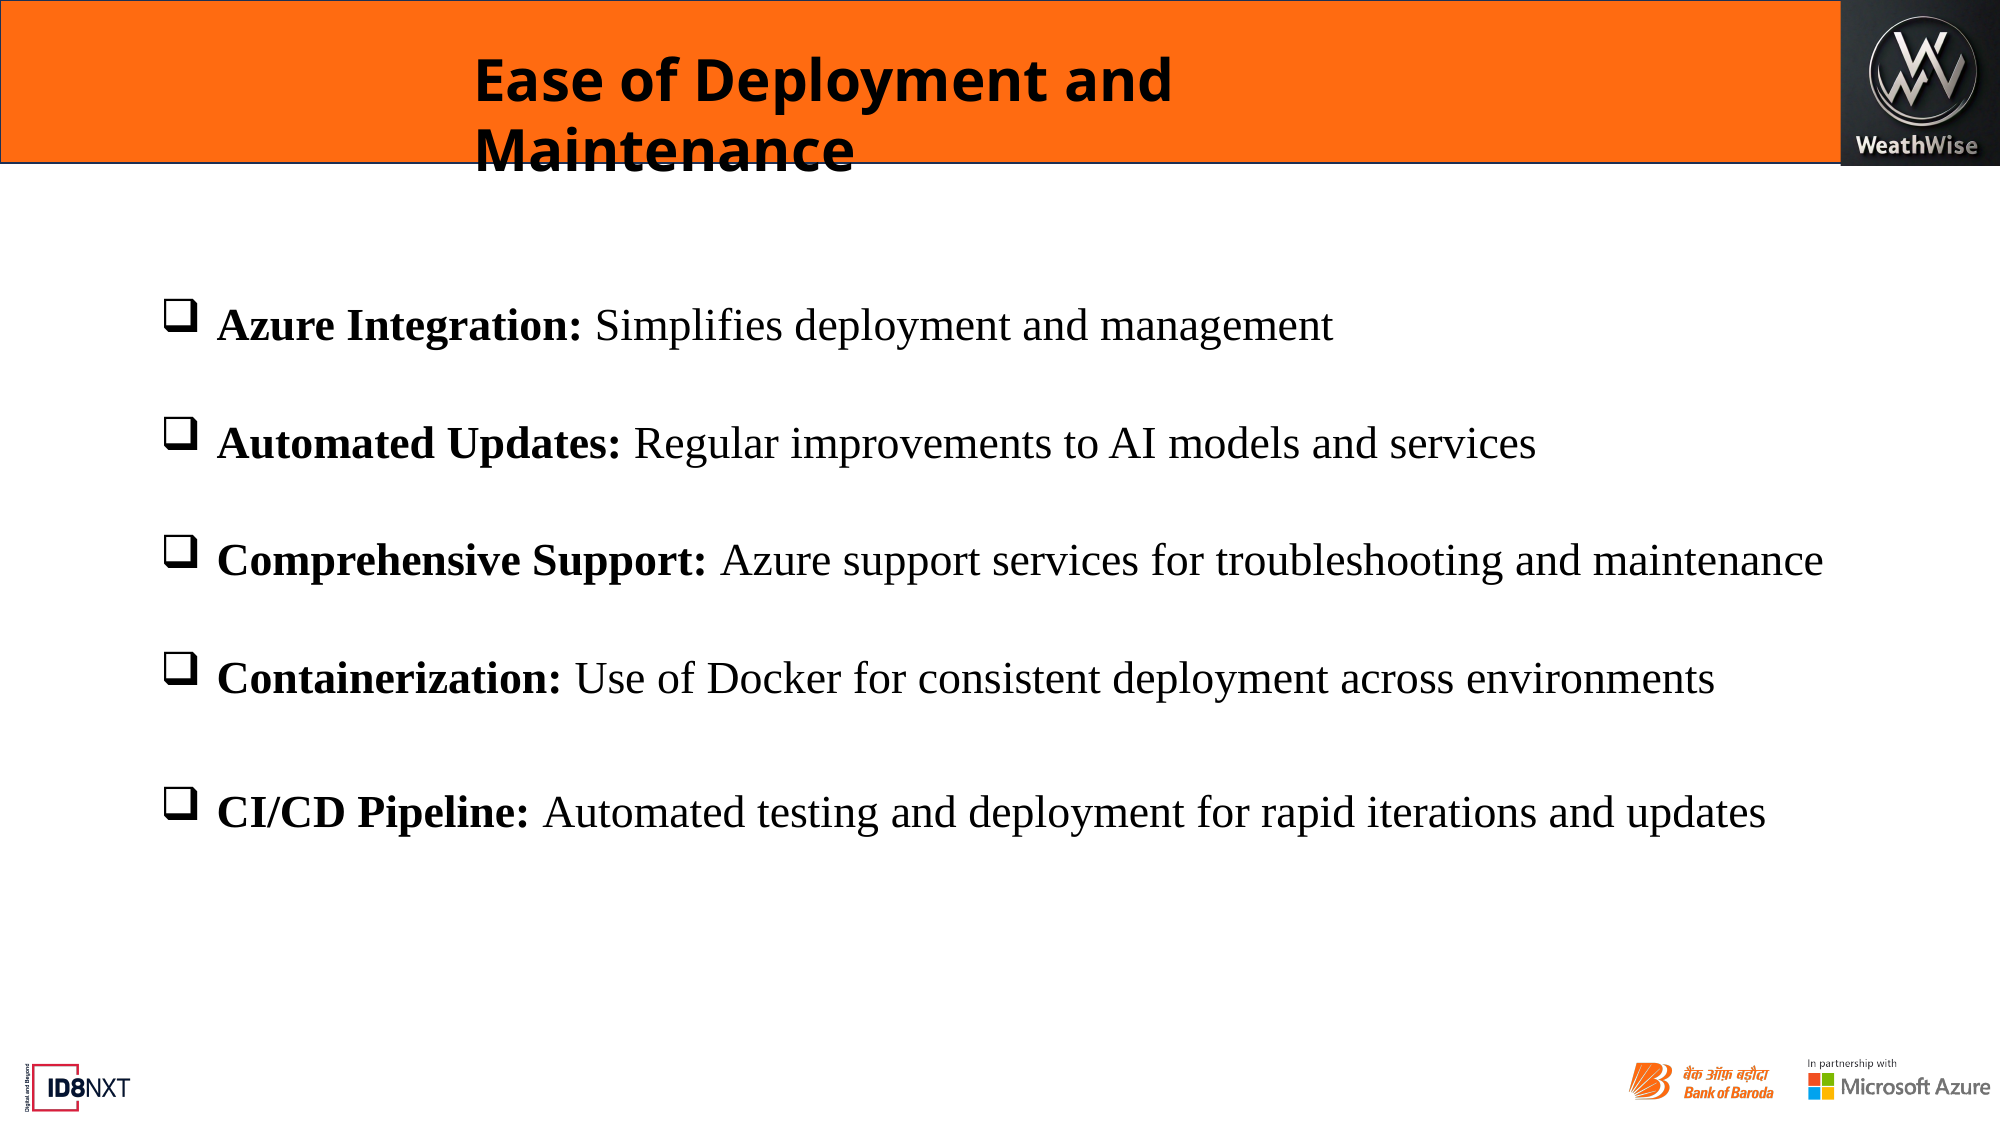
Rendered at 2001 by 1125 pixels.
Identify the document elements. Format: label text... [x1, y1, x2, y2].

text_box [0, 0, 1840, 164]
text_box Azure Integration: Simplifies deployment and management Automated Updates: Regular improvements to AI models and services Comprehensive Support: Azure support services for troubleshooting and maintenance Containerization: Use of Docker for consistent deployment across environments CI/CD Pipeline: Automated testing and deployment for rapid iterations and updates [145, 275, 1896, 881]
picture [17, 1052, 138, 1123]
picture [1840, 0, 2000, 166]
picture [1806, 1057, 1992, 1102]
picture [1628, 1041, 1776, 1125]
title Ease of Deployment and Maintenance [458, 27, 1542, 136]
